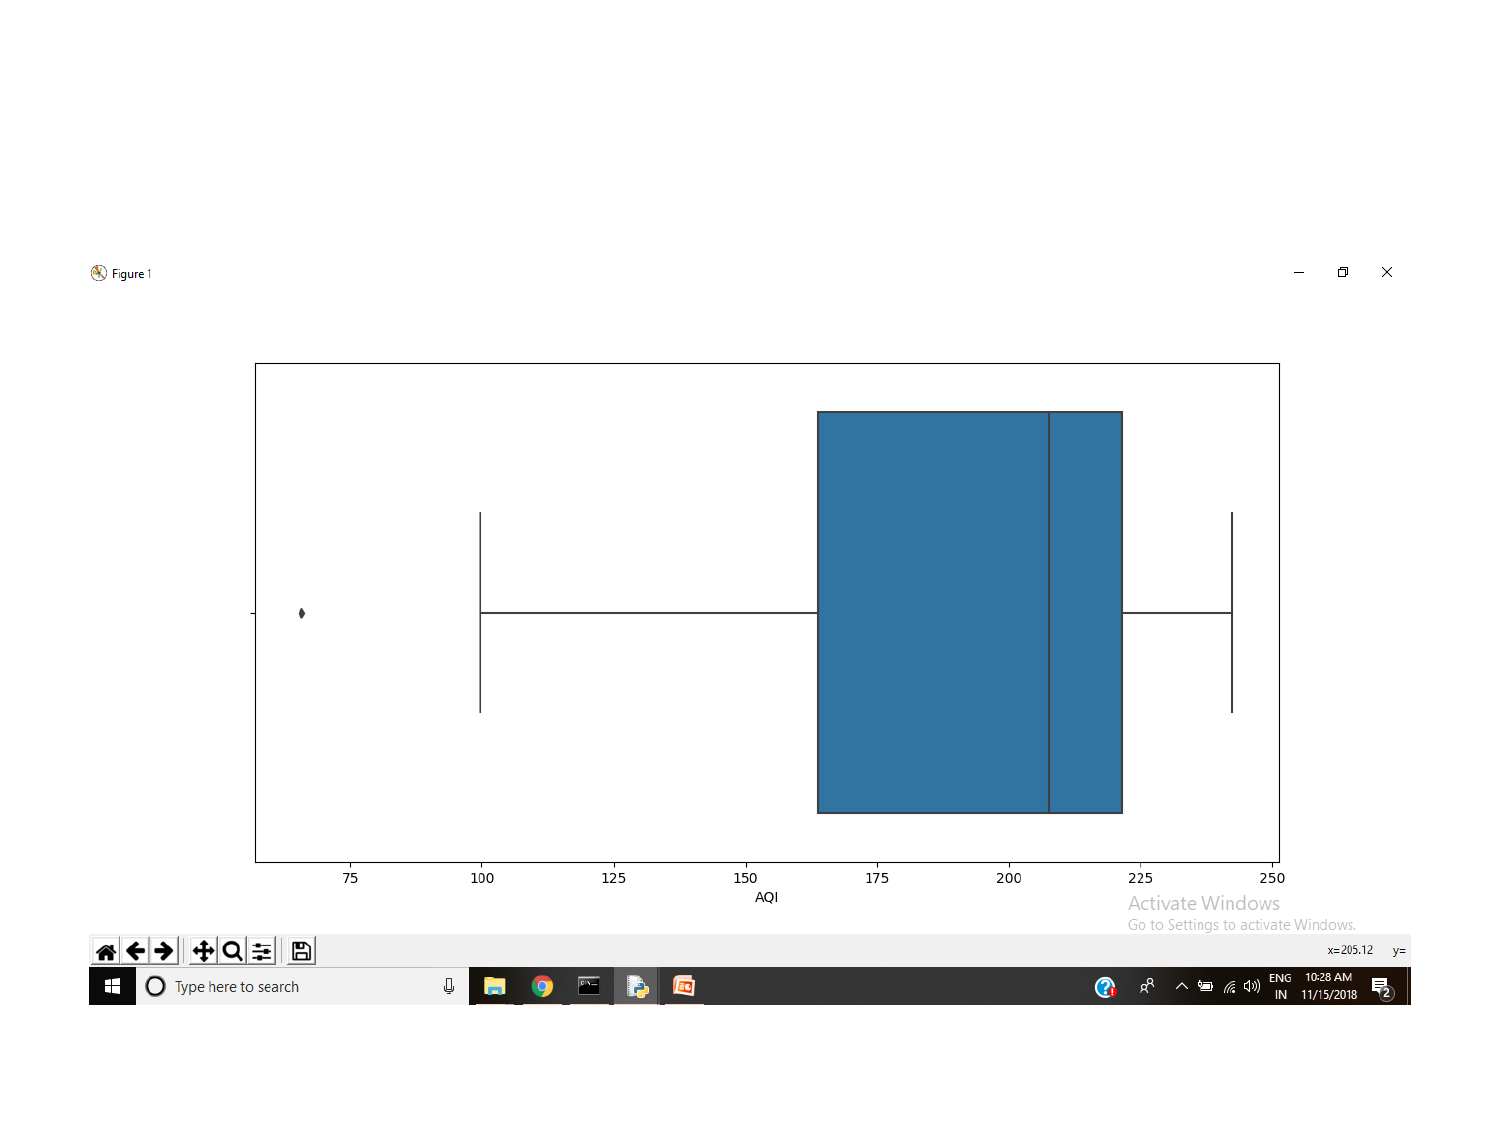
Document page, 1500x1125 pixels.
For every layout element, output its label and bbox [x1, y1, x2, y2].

list [89, 262, 1411, 1006]
